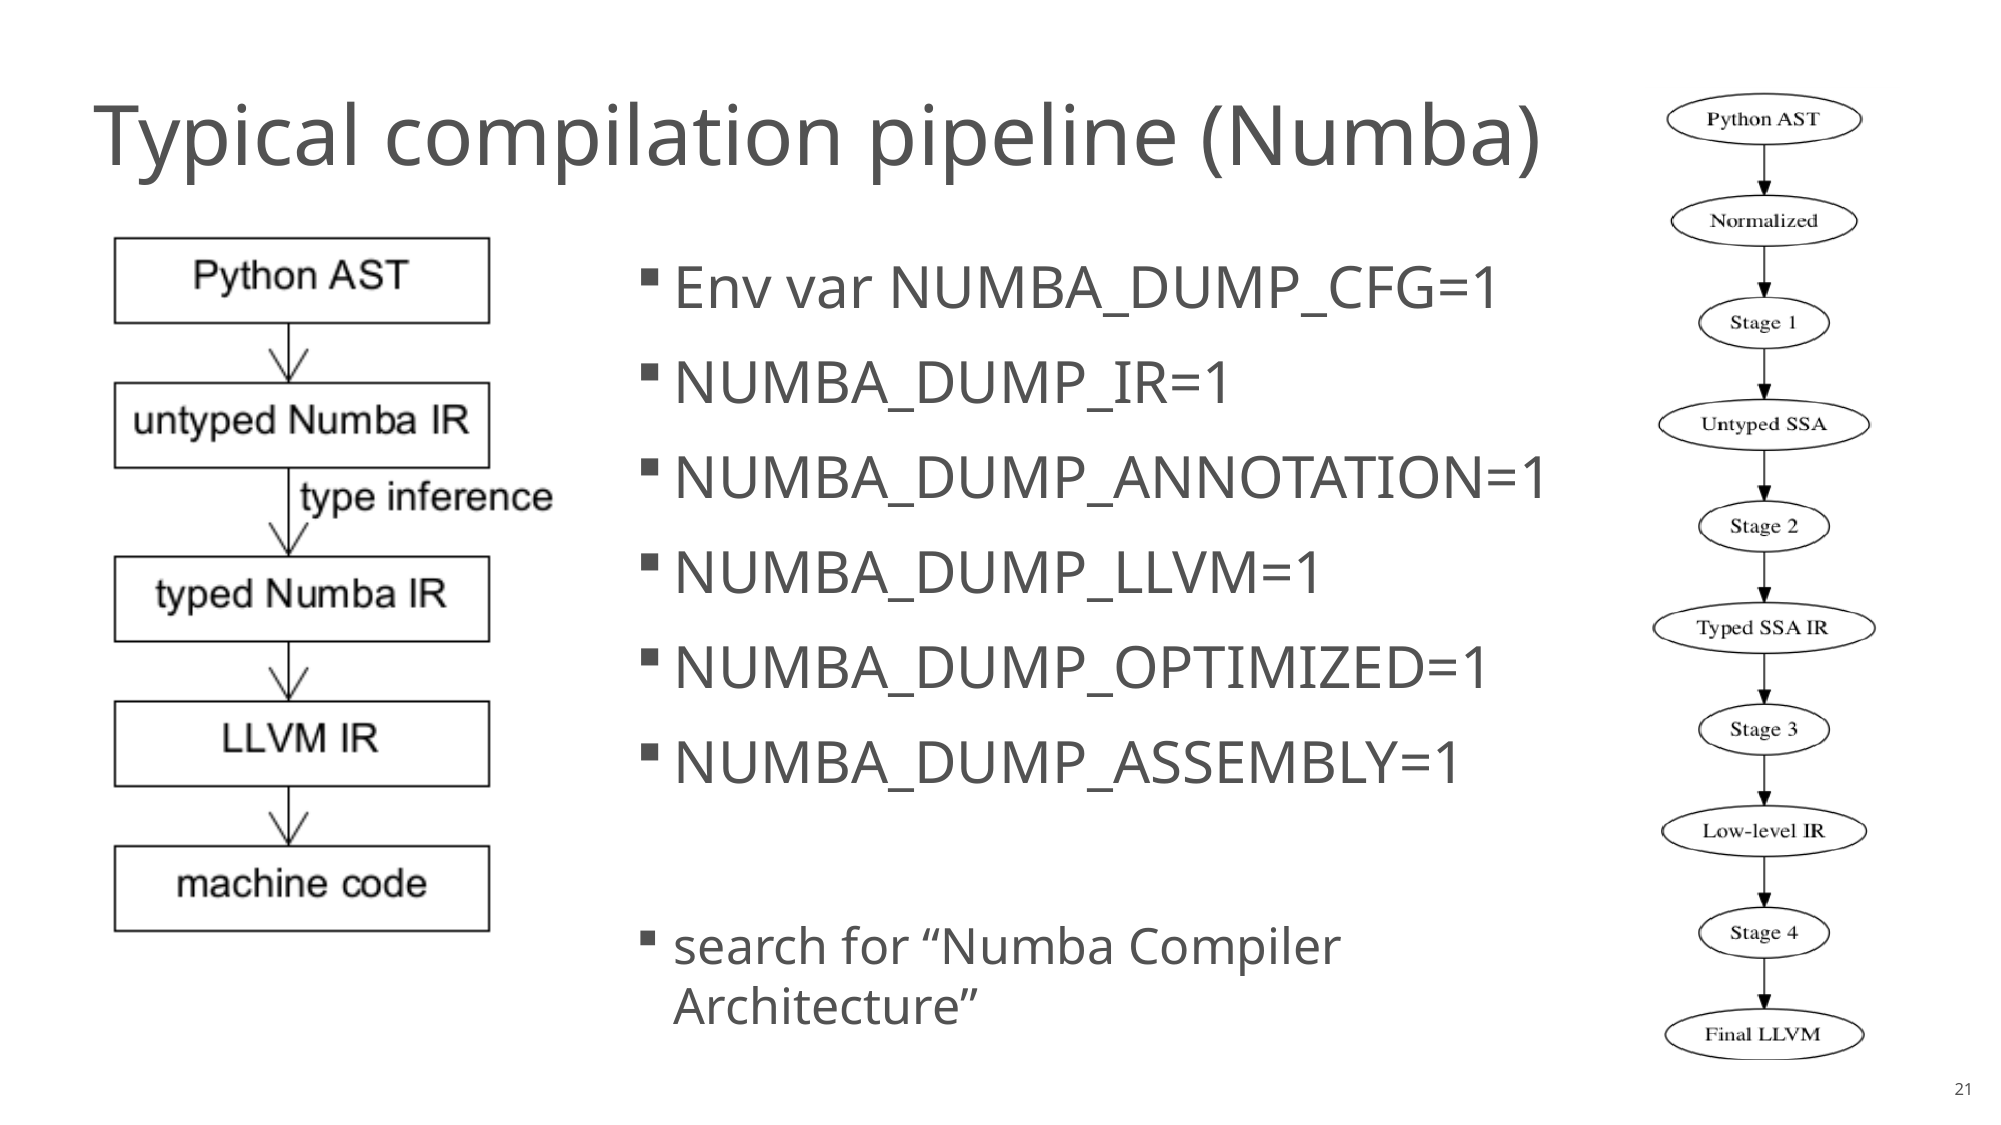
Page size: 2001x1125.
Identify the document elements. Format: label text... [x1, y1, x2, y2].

picture [99, 214, 563, 947]
list Env var NUMBA_DUMP_CFG=1 NUMBA_DUMP_IR=1 NUMBA_DUMP_ANNOTATION=1 NUMBA_DUMP_LLVM=1 NUMBA_DUMP_OPTIMIZED=1 NUMBA_DUMP_ASSEMBLY=1 search for “Numba Compiler Architecture” [635, 249, 1622, 1001]
title Typical compilation pipeline (Numba) [93, 93, 1645, 251]
picture [1645, 87, 1901, 1060]
